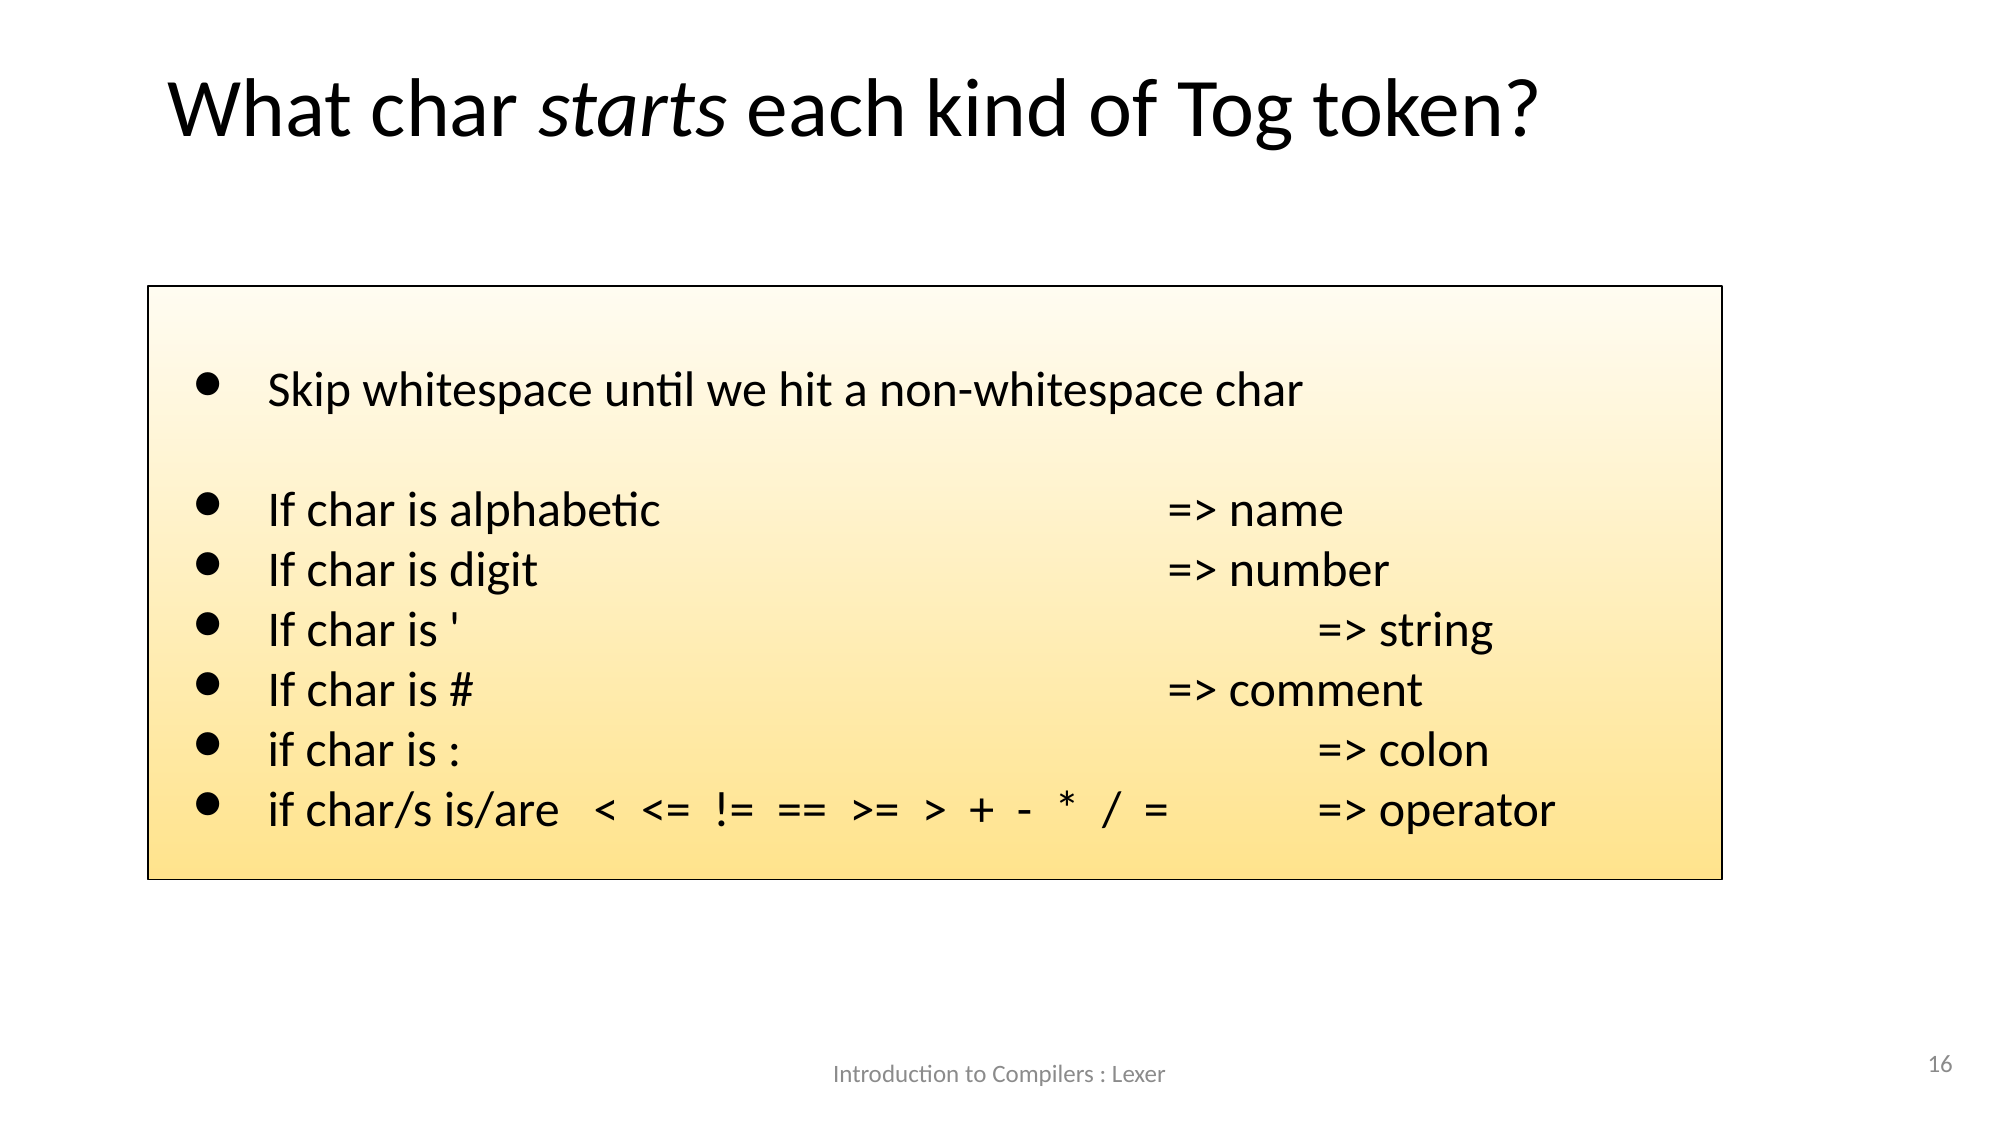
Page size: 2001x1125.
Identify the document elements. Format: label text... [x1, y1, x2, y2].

list Skip whitespace until we hit a non-whitespace char If char is alphabetic => name If char is digit => number If char is ' => string If char is # => comment if char is : => colon if char/s is/are < <= != == >= > + - * / = => operator [147, 286, 1723, 880]
footer Introduction to Compilers : Lexer [662, 1042, 1338, 1103]
title What char starts each kind of Tog token? [147, 61, 1853, 157]
slide_number 16 [1853, 1019, 1974, 1106]
